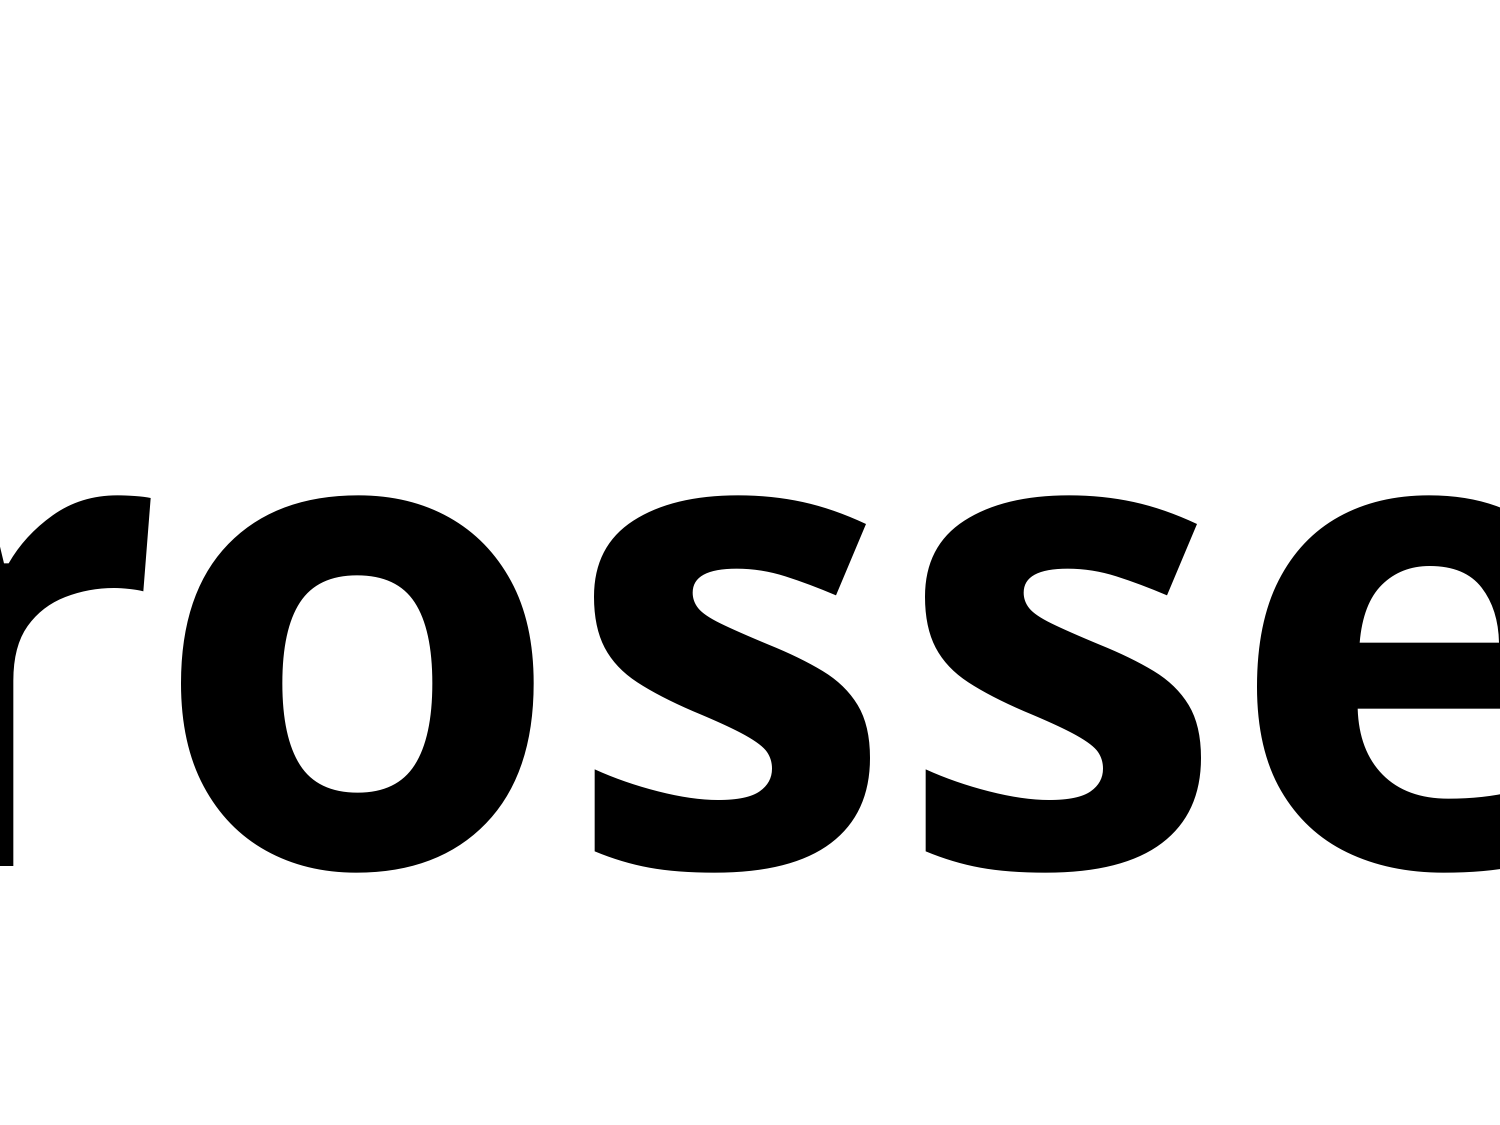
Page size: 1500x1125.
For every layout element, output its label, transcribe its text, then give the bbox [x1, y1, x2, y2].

text_box grossen [74, 149, 1425, 1050]
